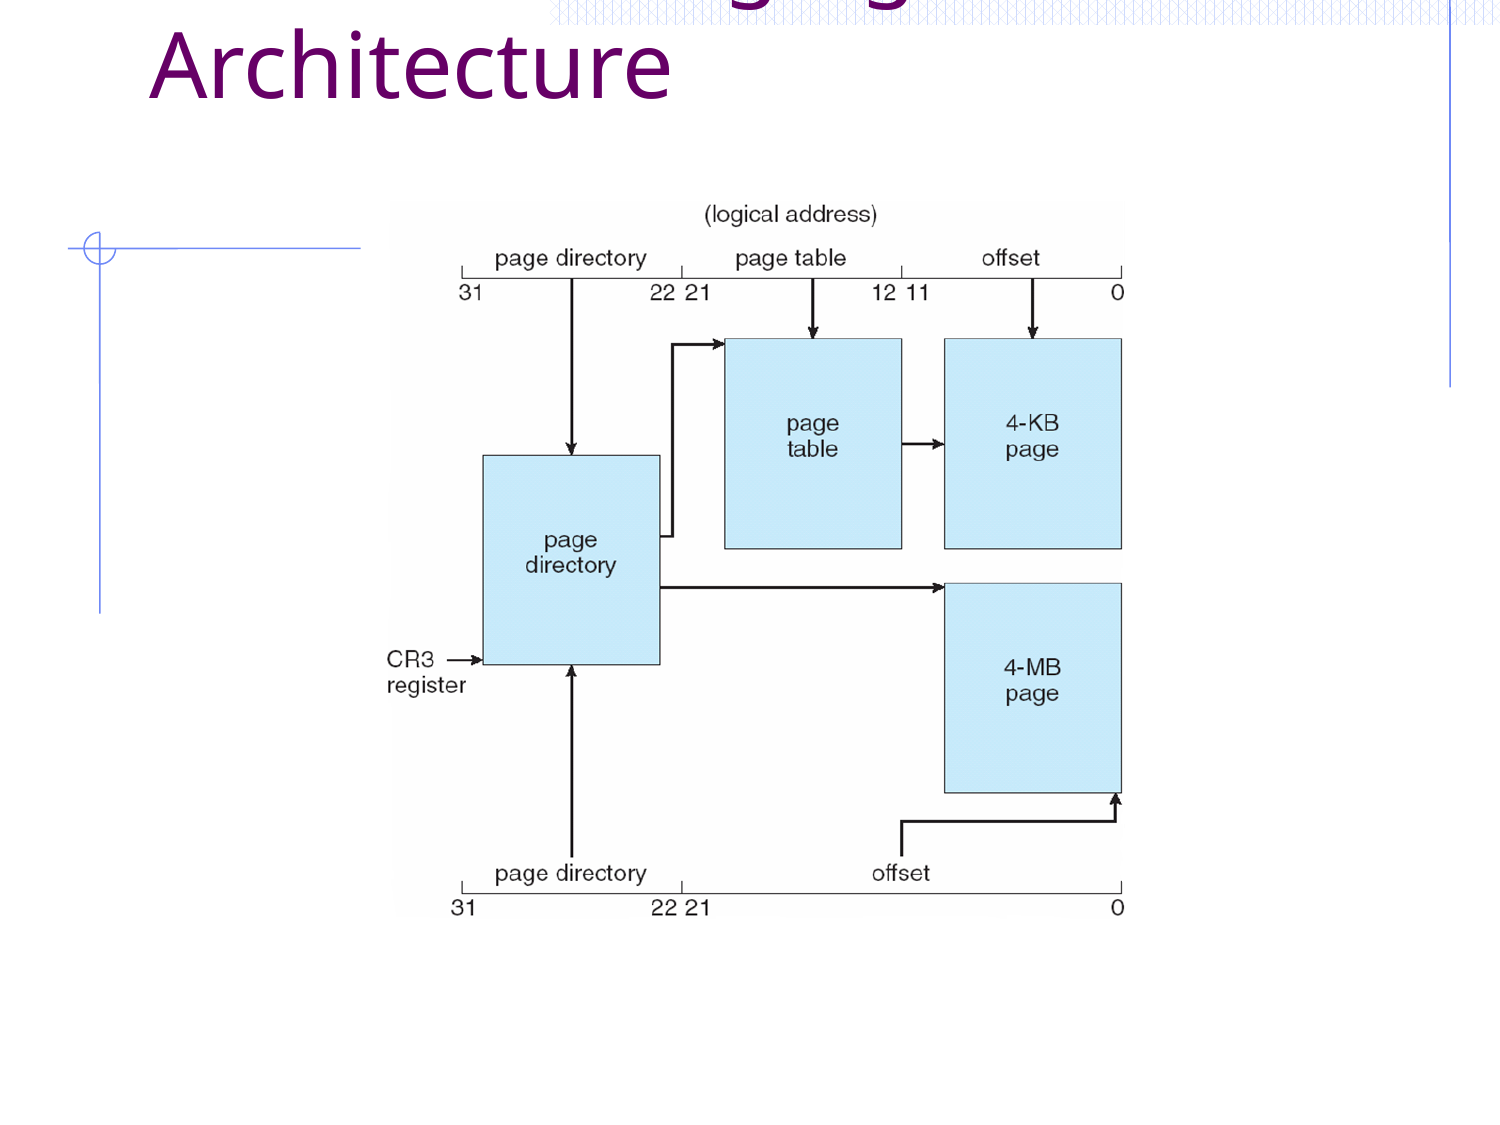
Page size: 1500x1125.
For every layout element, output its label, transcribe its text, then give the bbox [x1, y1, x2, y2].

picture [385, 199, 1125, 922]
title Intel IA-32 Paging Architecture [133, 29, 1426, 125]
